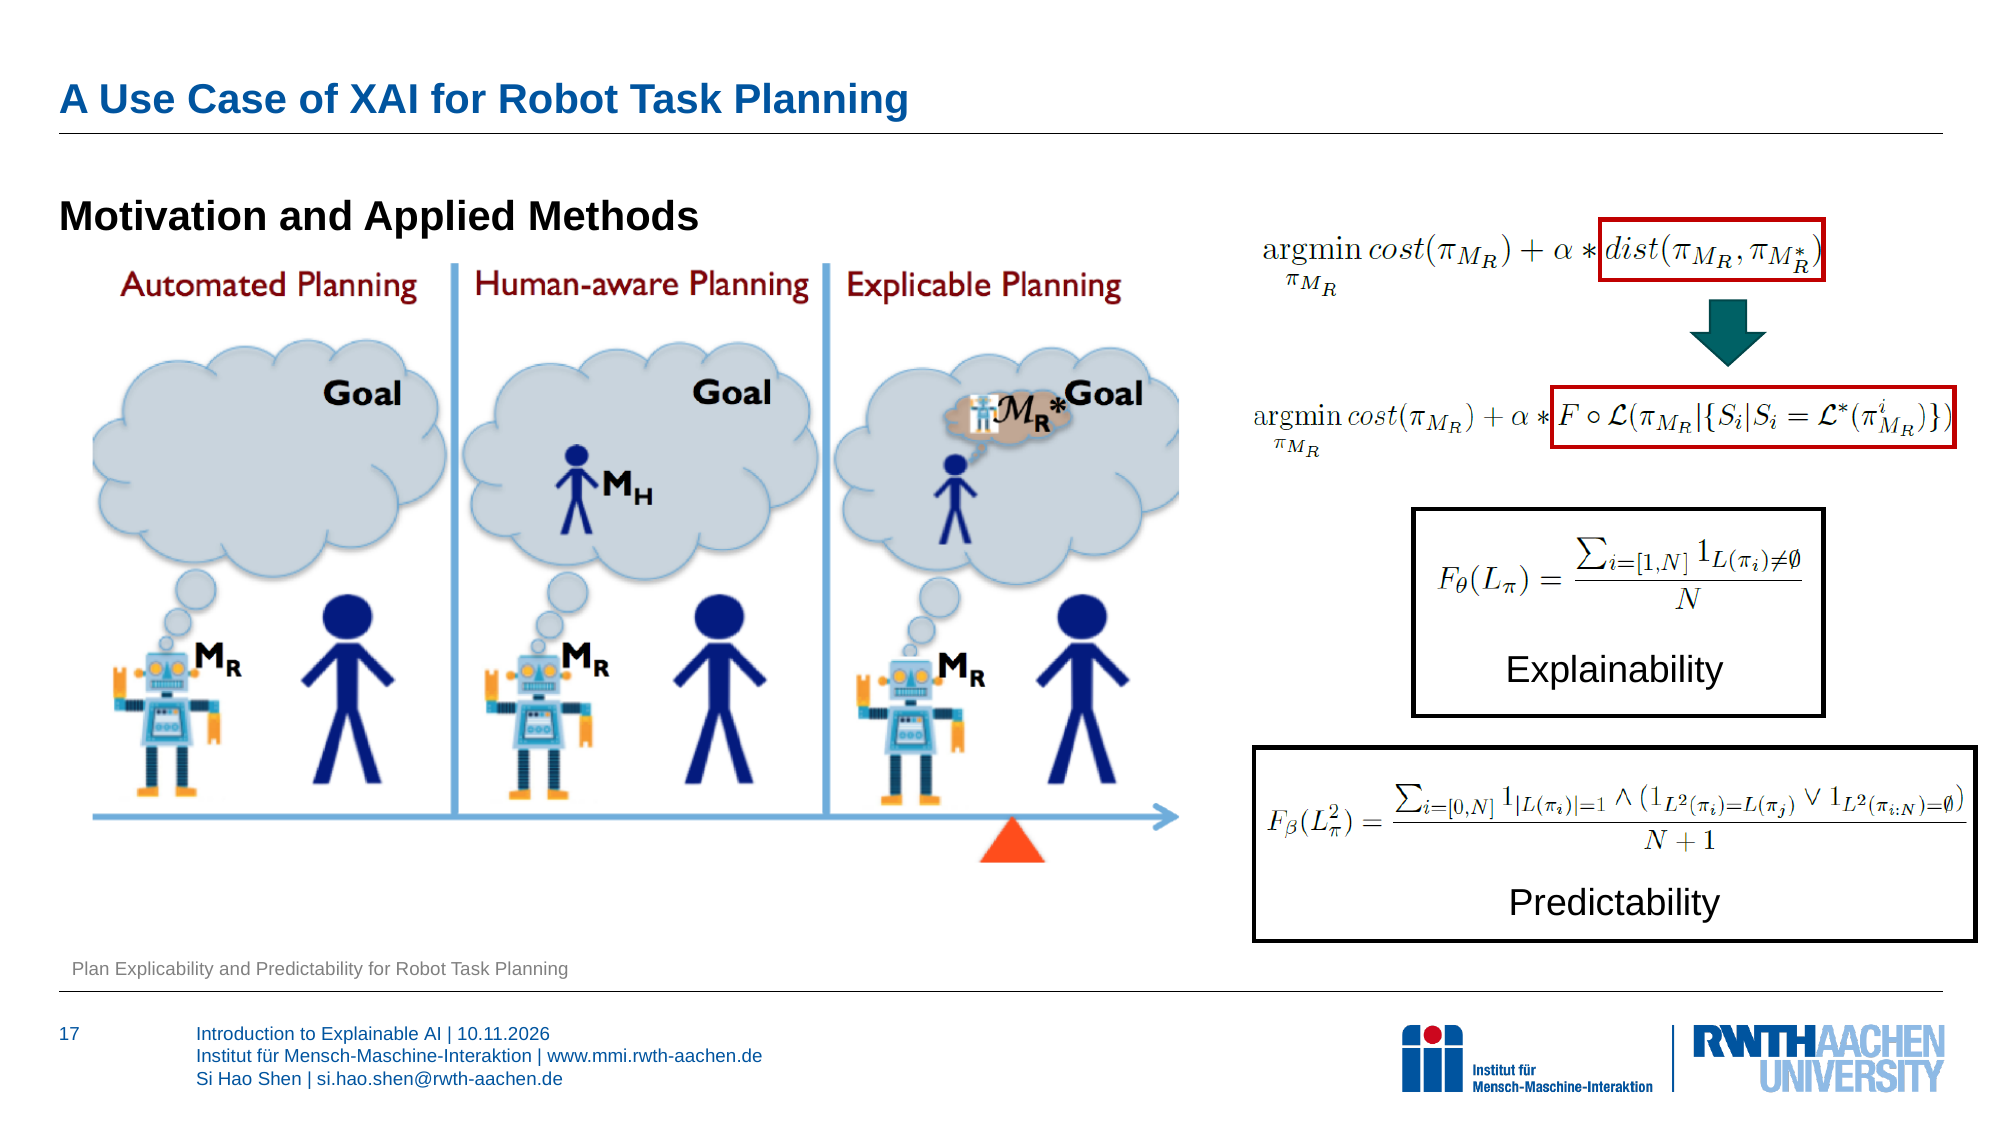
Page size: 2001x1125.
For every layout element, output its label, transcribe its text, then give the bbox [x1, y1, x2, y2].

picture [1242, 227, 1834, 307]
text_box [1253, 747, 1976, 757]
text_box [1599, 219, 1825, 227]
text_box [1242, 757, 1987, 932]
picture [1381, 991, 1965, 1125]
text_box [1689, 307, 1767, 368]
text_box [1414, 504, 1815, 699]
picture [1242, 396, 1951, 462]
picture [69, 255, 1213, 876]
text_box [1253, 932, 1976, 942]
text_box [1551, 386, 1955, 448]
text_box Plan Explicability and Predictability for Robot Task Planning [57, 949, 1086, 996]
title A Use Case of XAI for Robot Task Planning [59, 33, 1943, 123]
text_box [1413, 508, 1825, 717]
list Motivation and Applied Methods [59, 188, 1943, 231]
